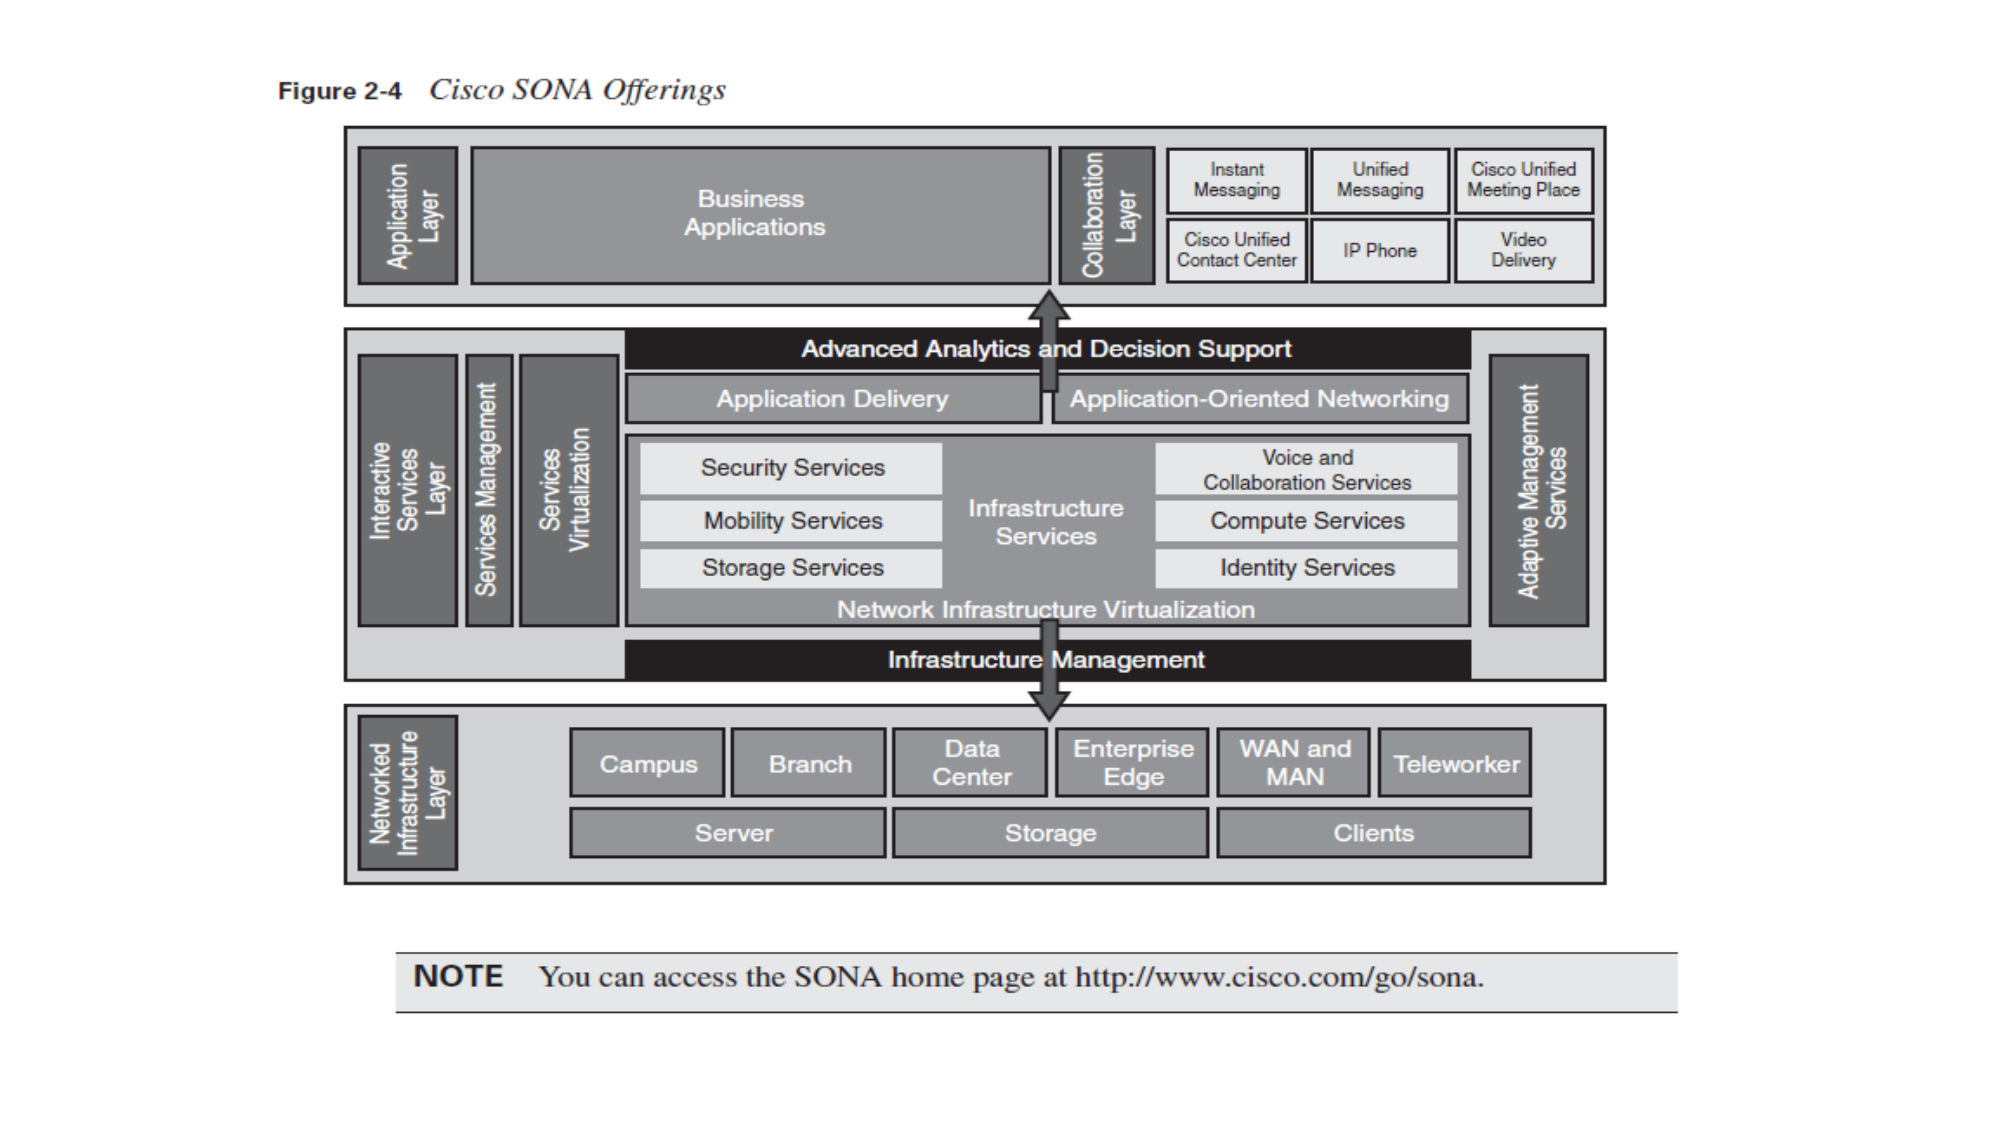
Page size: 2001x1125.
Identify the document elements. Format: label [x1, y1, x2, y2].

list [246, 62, 1765, 1065]
